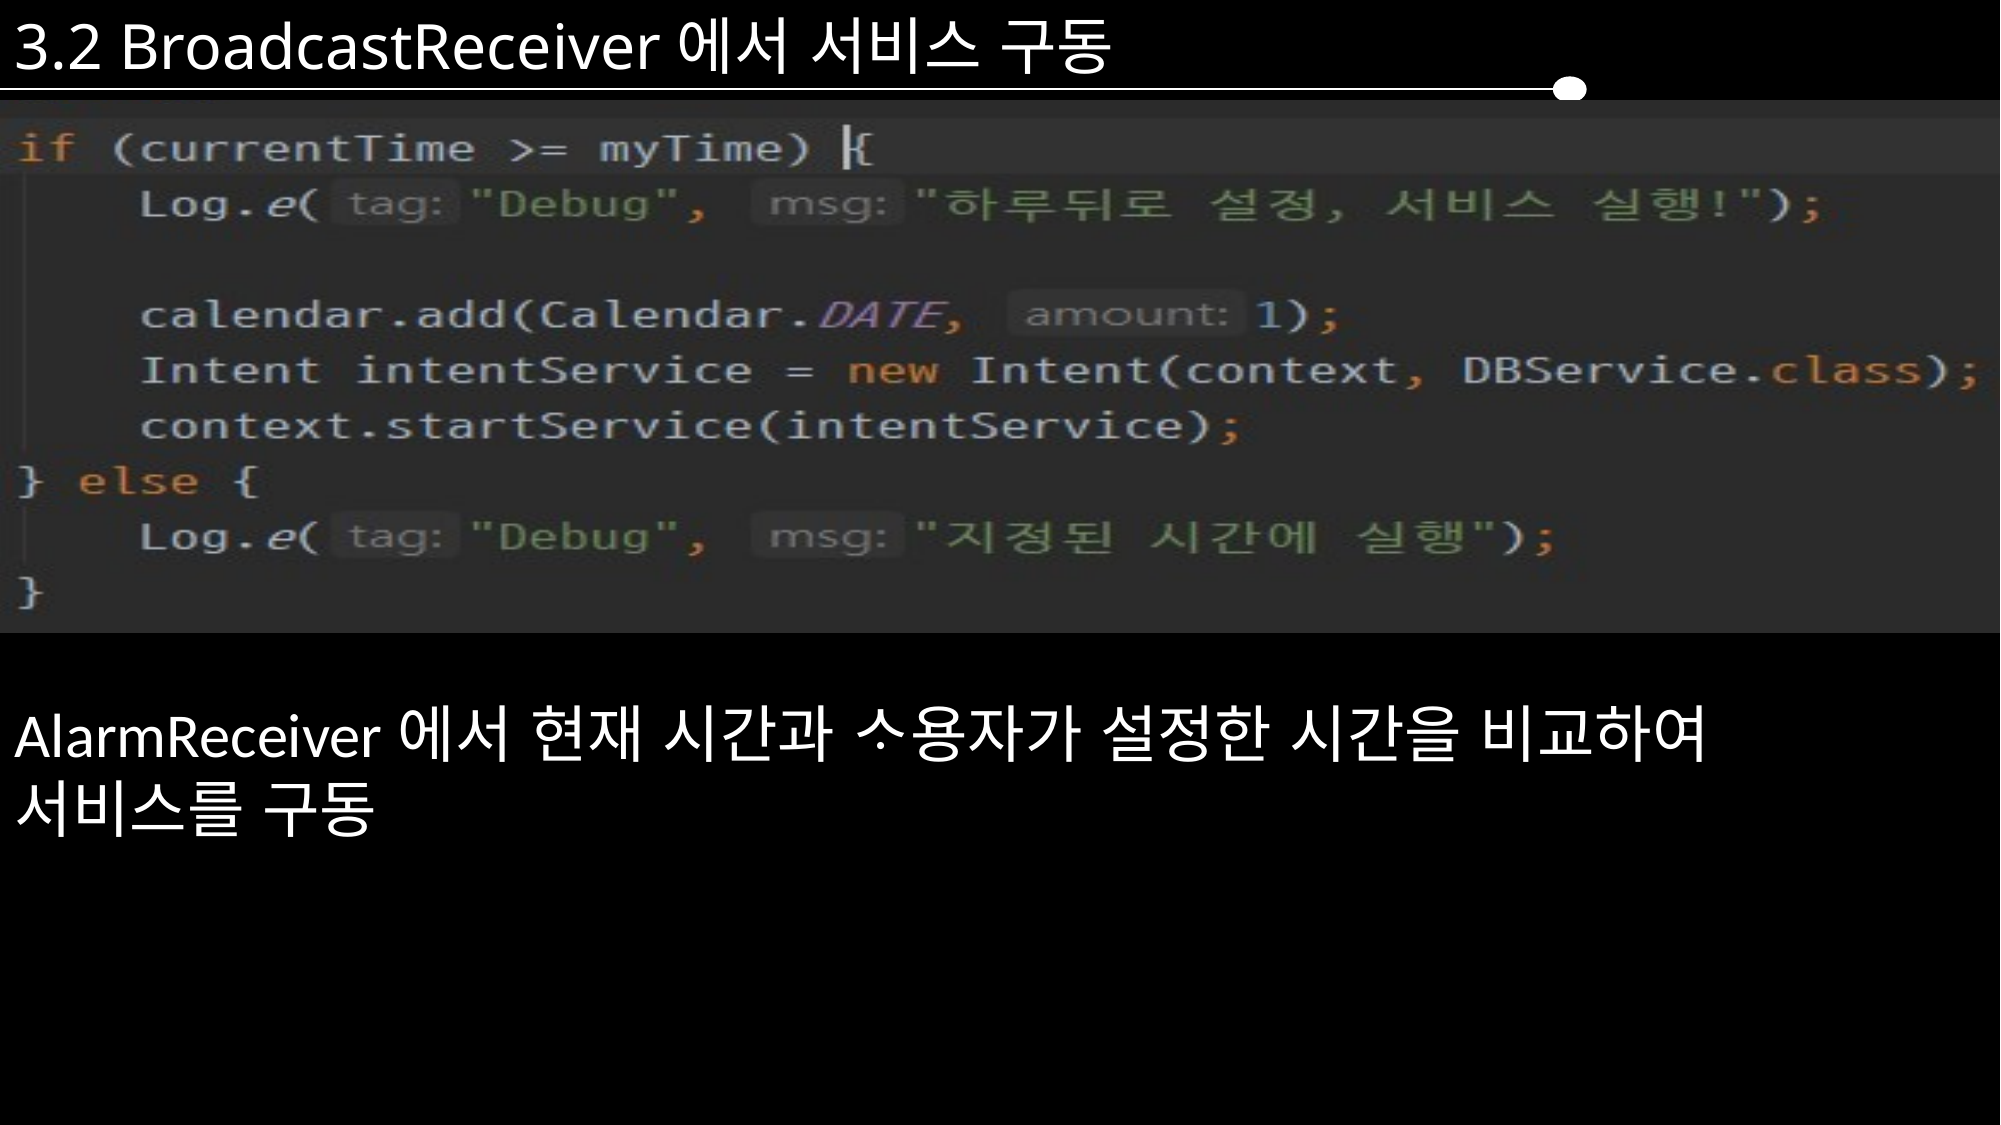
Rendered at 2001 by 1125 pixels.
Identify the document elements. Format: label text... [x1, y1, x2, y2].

text_box AlarmReceiver에서 현재 시간과 ᄉᆞ용자가 설정한 시간을 비교하여 서비스를 구동 [0, 687, 2000, 852]
text_box 3.2 BroadcastReceiver에서 서비스 구동 [0, 0, 1570, 90]
text_box [1559, 76, 1587, 99]
picture [0, 100, 2000, 634]
